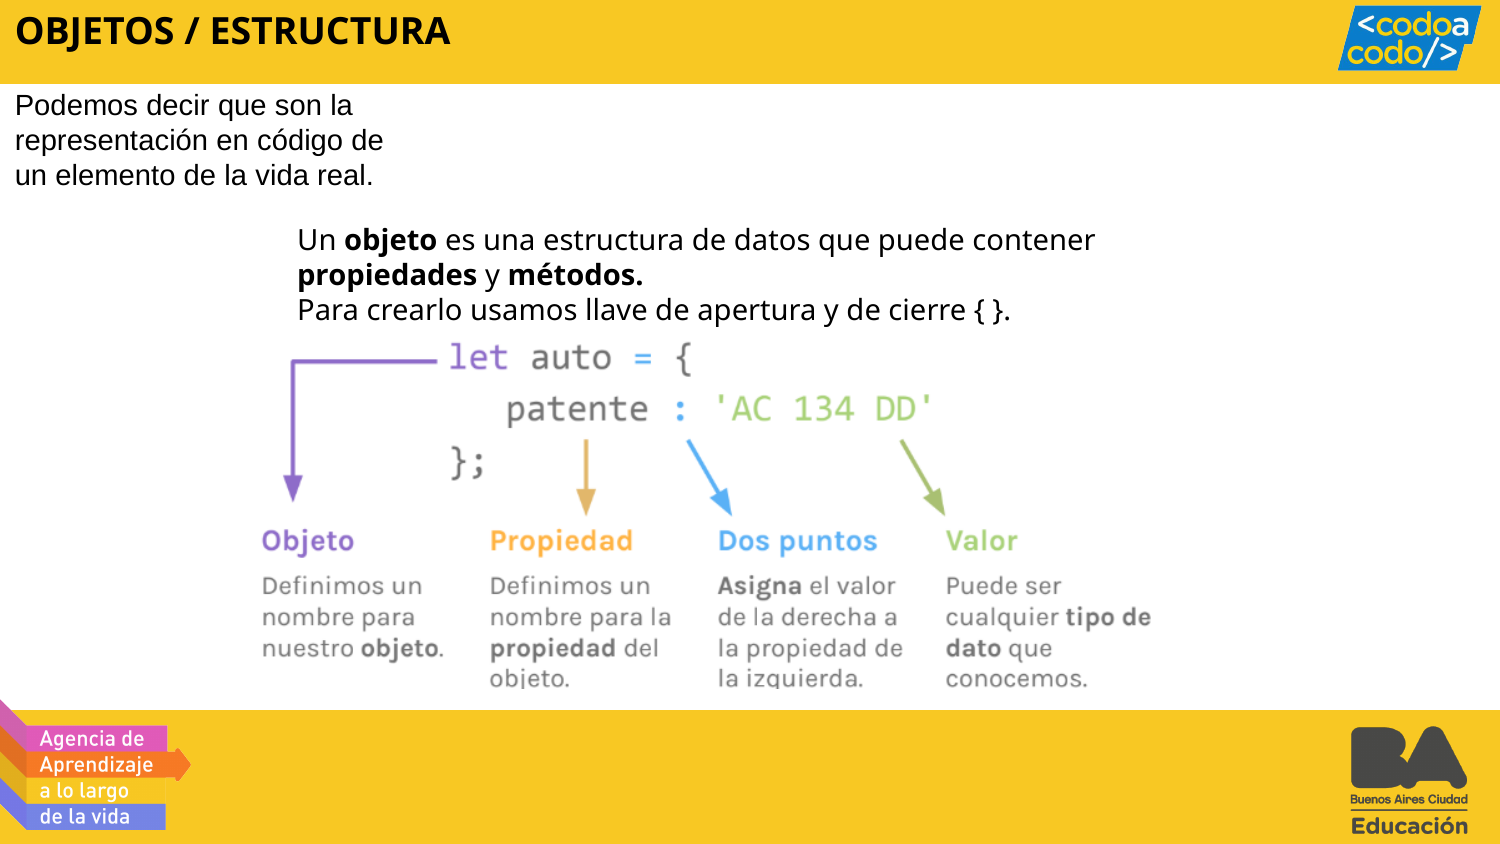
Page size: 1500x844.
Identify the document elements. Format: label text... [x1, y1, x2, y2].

text_box OBJETOS / ESTRUCTURA [0, 0, 750, 60]
picture [1337, 5, 1482, 71]
text_box Podemos decir que son la representación en código de un elemento de la vida real. [0, 79, 750, 199]
picture [256, 327, 1151, 690]
text_box Un objeto es una estructura de datos que puede contener propiedades y métodos. Para crearlo usamos llave de apertura y de cierre { }. [282, 206, 1350, 383]
picture [0, 699, 191, 830]
picture [1297, 668, 1500, 844]
